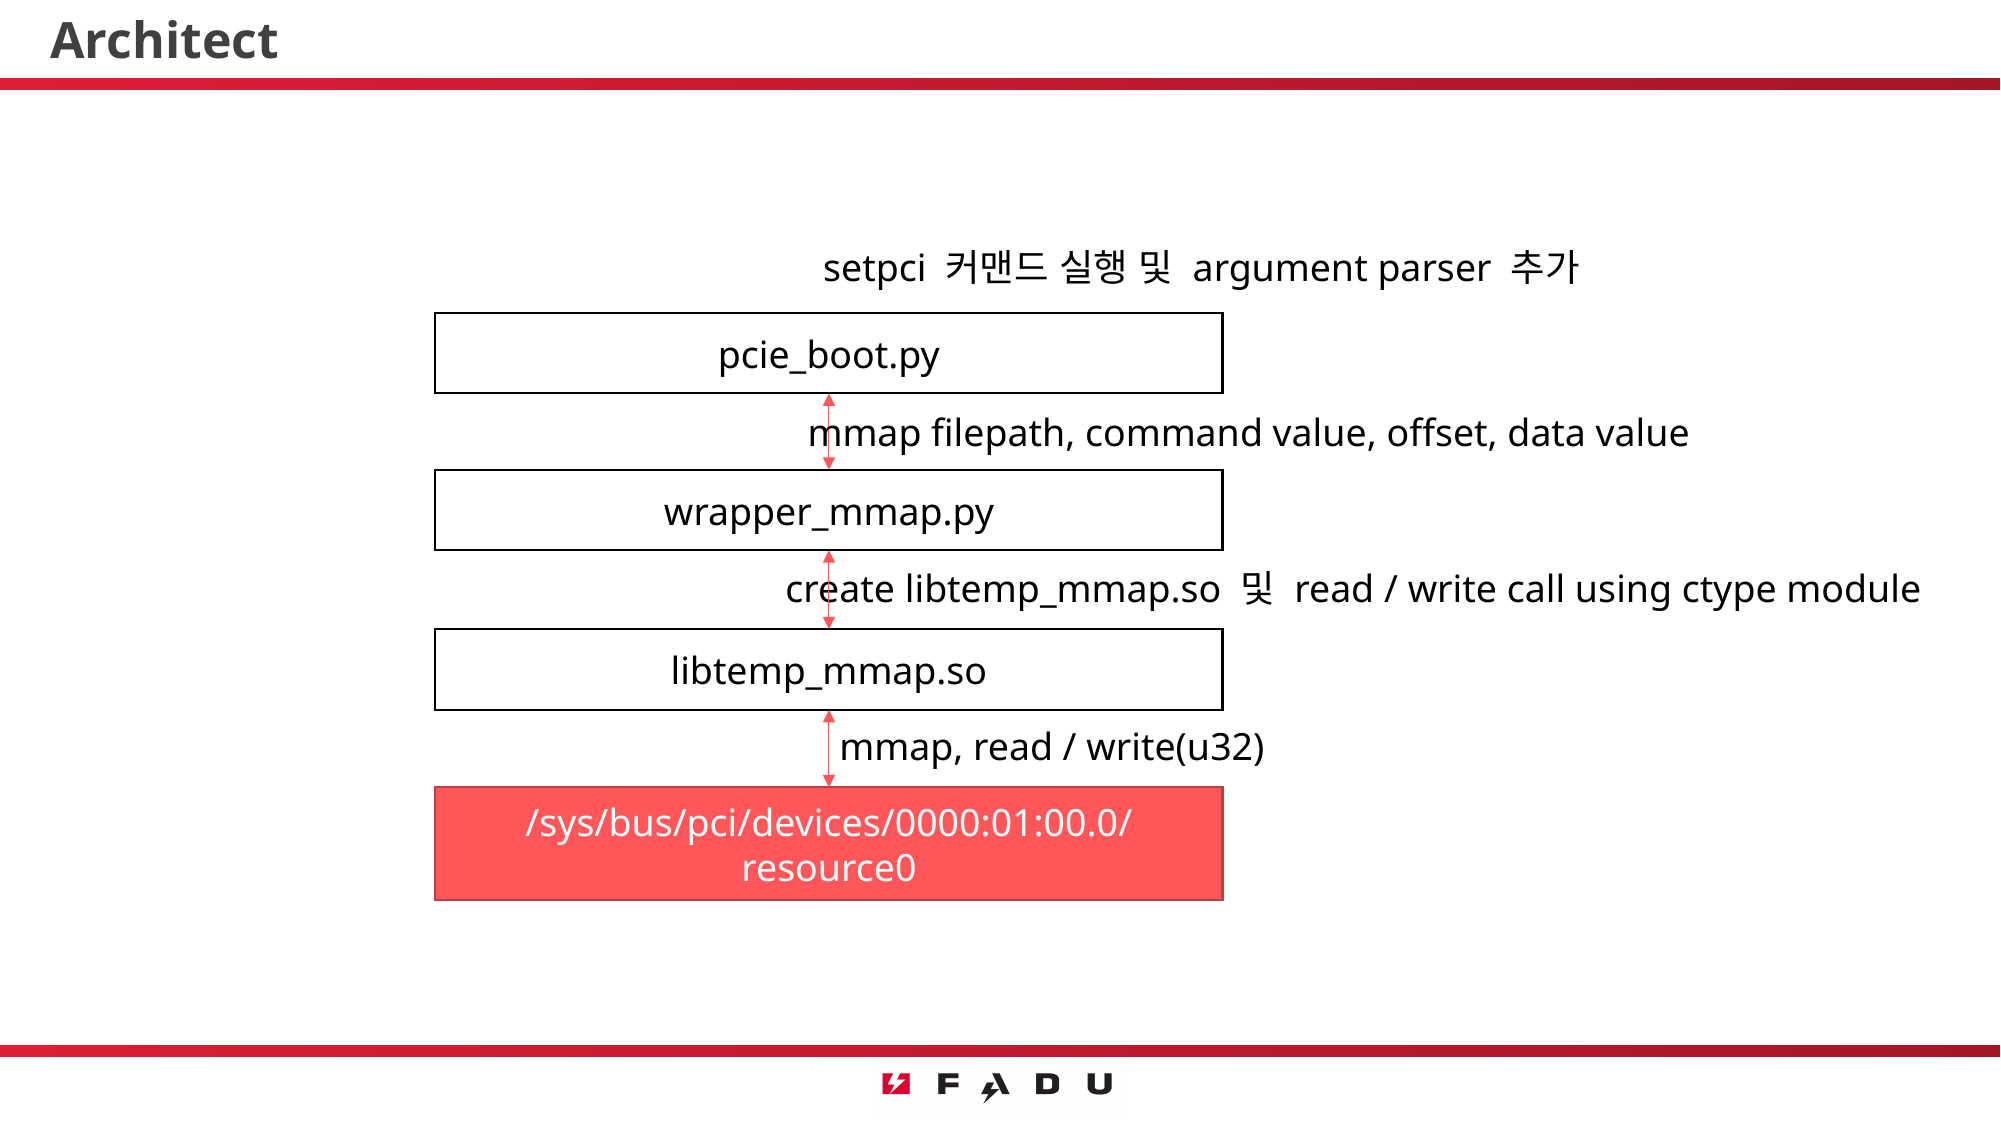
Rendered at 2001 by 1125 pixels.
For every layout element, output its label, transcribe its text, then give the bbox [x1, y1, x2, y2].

text_box pcie_boot.py [434, 312, 1224, 394]
picture [877, 1060, 1123, 1113]
text_box wrapper_mmap.py [434, 469, 1224, 551]
text_box mmap filepath, command value, offset, data value [792, 401, 828, 461]
text_box libtemp_mmap.so [434, 628, 1224, 711]
text_box create libtemp_mmap.so 및 read / write call using ctype module [770, 557, 828, 617]
text_box mmap, read / write(u32) [830, 715, 1290, 776]
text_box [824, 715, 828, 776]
title Architect [35, 8, 1965, 76]
text_box setpci 커맨드 실행 및 argument parser 추가 [808, 236, 1595, 297]
text_box /sys/bus/pci/devices/0000:01:00.0/resource0 [434, 786, 1224, 901]
text_box mmap filepath, command value, offset, data value [830, 401, 1706, 461]
text_box create libtemp_mmap.so 및 read / write call using ctype module [830, 557, 1947, 617]
